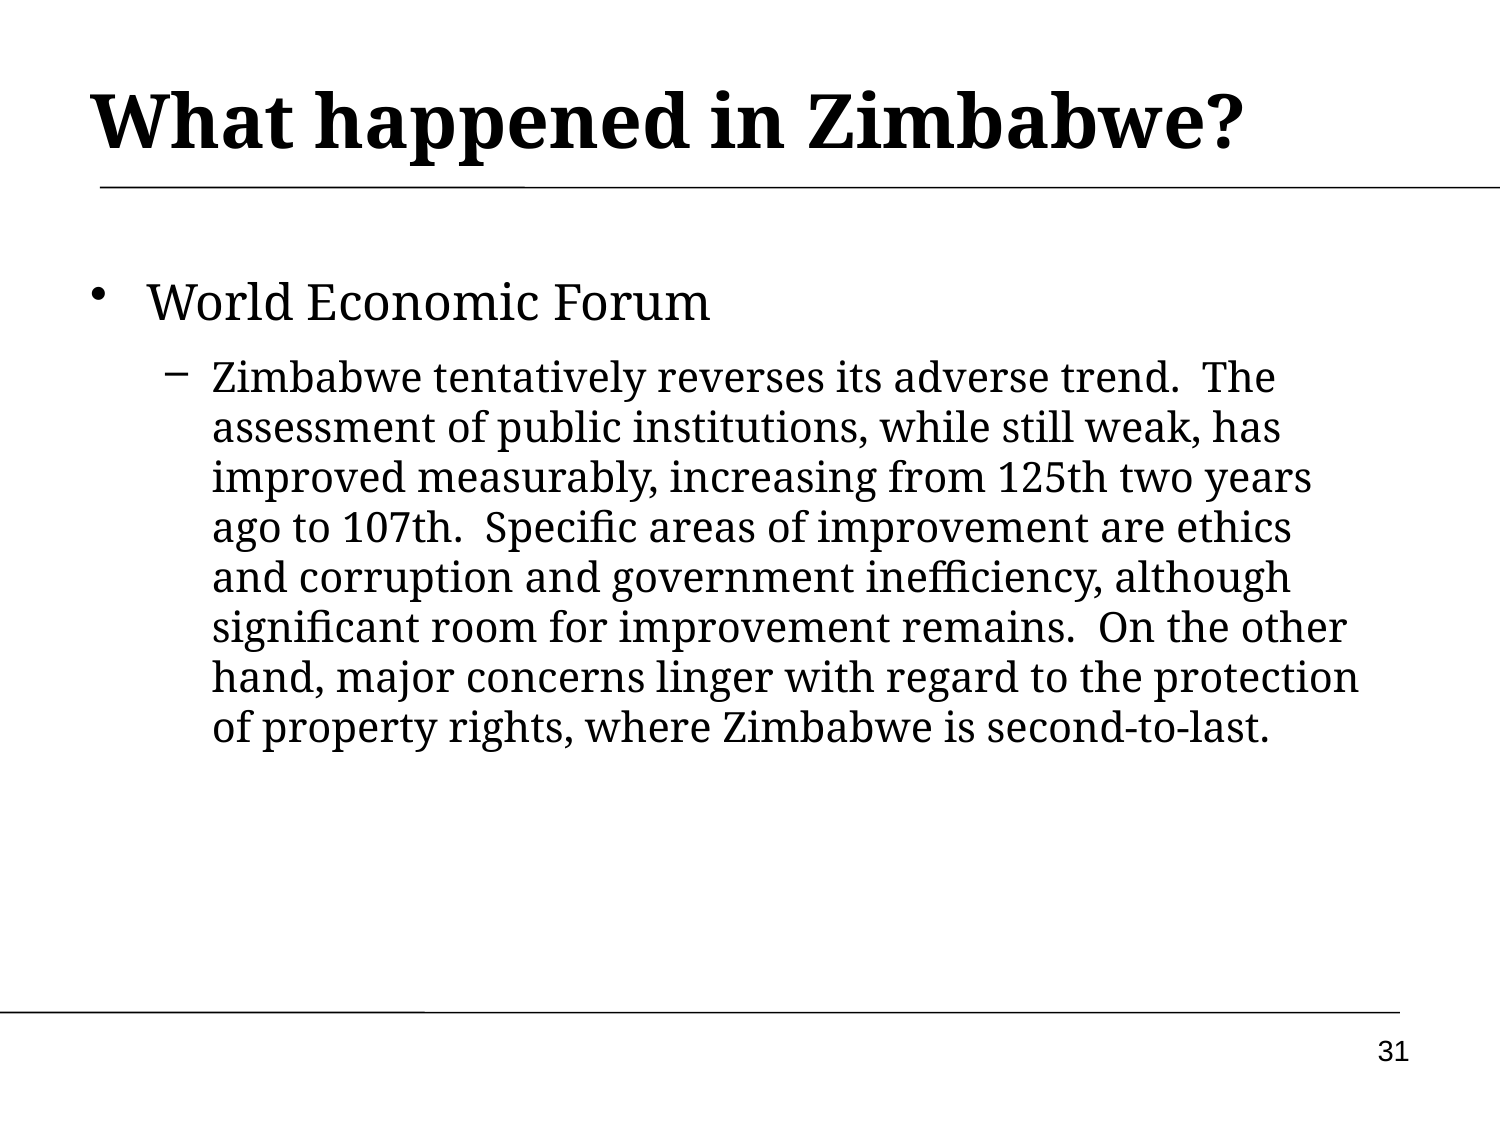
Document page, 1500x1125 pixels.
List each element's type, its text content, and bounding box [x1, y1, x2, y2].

slide_number 31 [1074, 1024, 1426, 1103]
title What happened in Zimbabwe? [74, 49, 1426, 188]
list World Economic Forum Zimbabwe tentatively reverses its adverse trend. The assessment of public institutions, while still weak, has improved measurably, increasing from 125th two years ago to 107th. Specific areas of improvement are ethics and corruption and government inefficiency, although significant room for improvement remains. On the other hand, major concerns linger with regard to the protection of property rights, where Zimbabwe is second-to-last. [74, 262, 1388, 1006]
